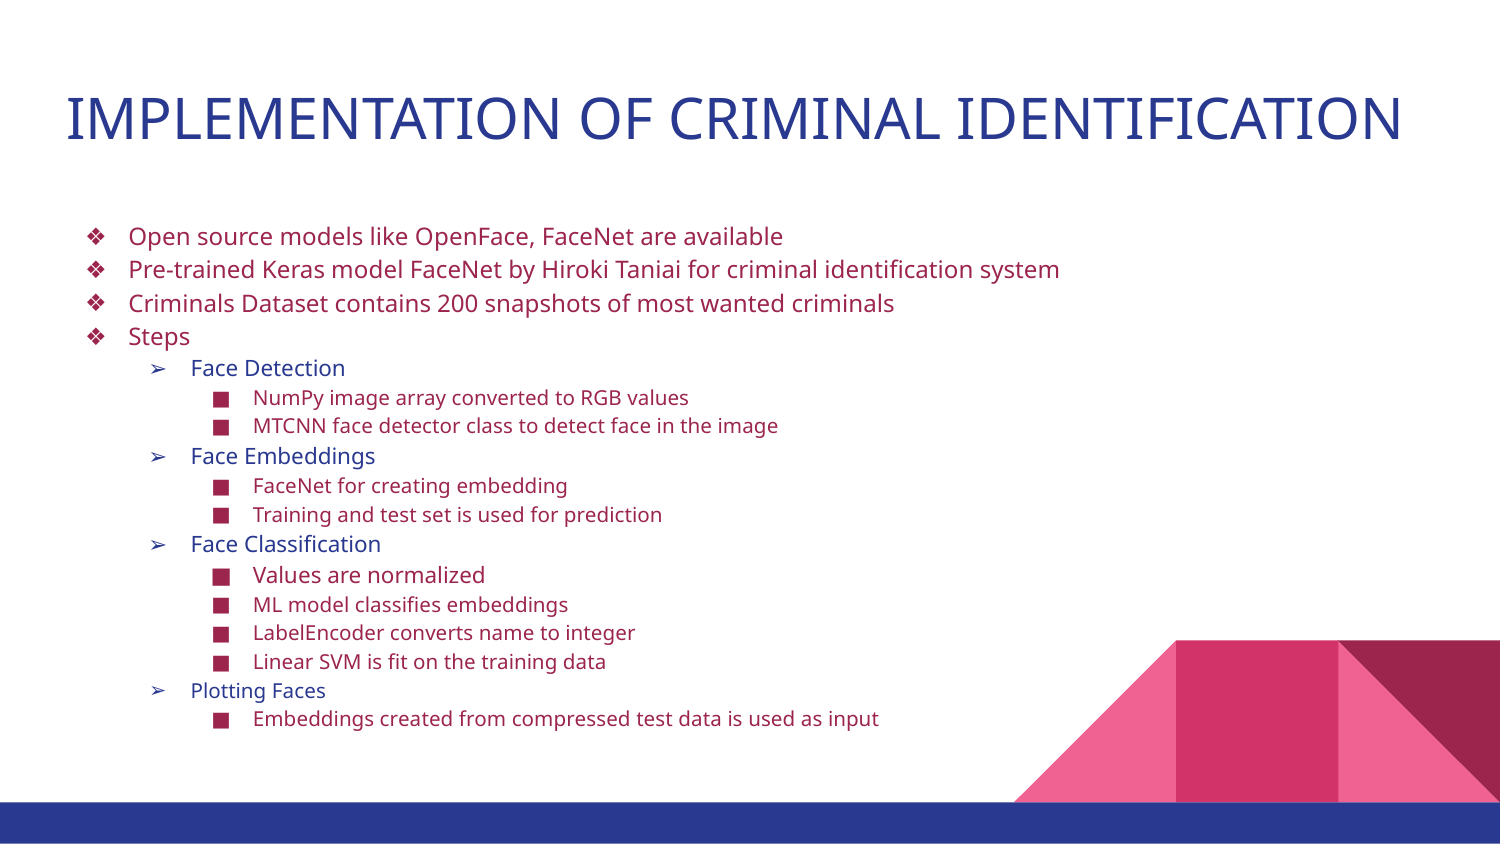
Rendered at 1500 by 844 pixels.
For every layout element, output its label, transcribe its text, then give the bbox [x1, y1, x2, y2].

title IMPLEMENTATION OF CRIMINAL IDENTIFICATION [51, 67, 1449, 167]
list Open source models like OpenFace, FaceNet are available Pre-trained Keras model FaceNet by Hiroki Taniai for criminal identification system Criminals Dataset contains 200 snapshots of most wanted criminals Steps Face Detection NumPy image array converted to RGB values MTCNN face detector class to detect face in the image Face Embeddings FaceNet for creating embedding Training and test set is used for prediction Face Classification Values are normalized ML model classifies embeddings LabelEncoder converts name to integer Linear SVM is fit on the training data Plotting Faces Embeddings created from compressed test data is used as input [51, 201, 1449, 750]
